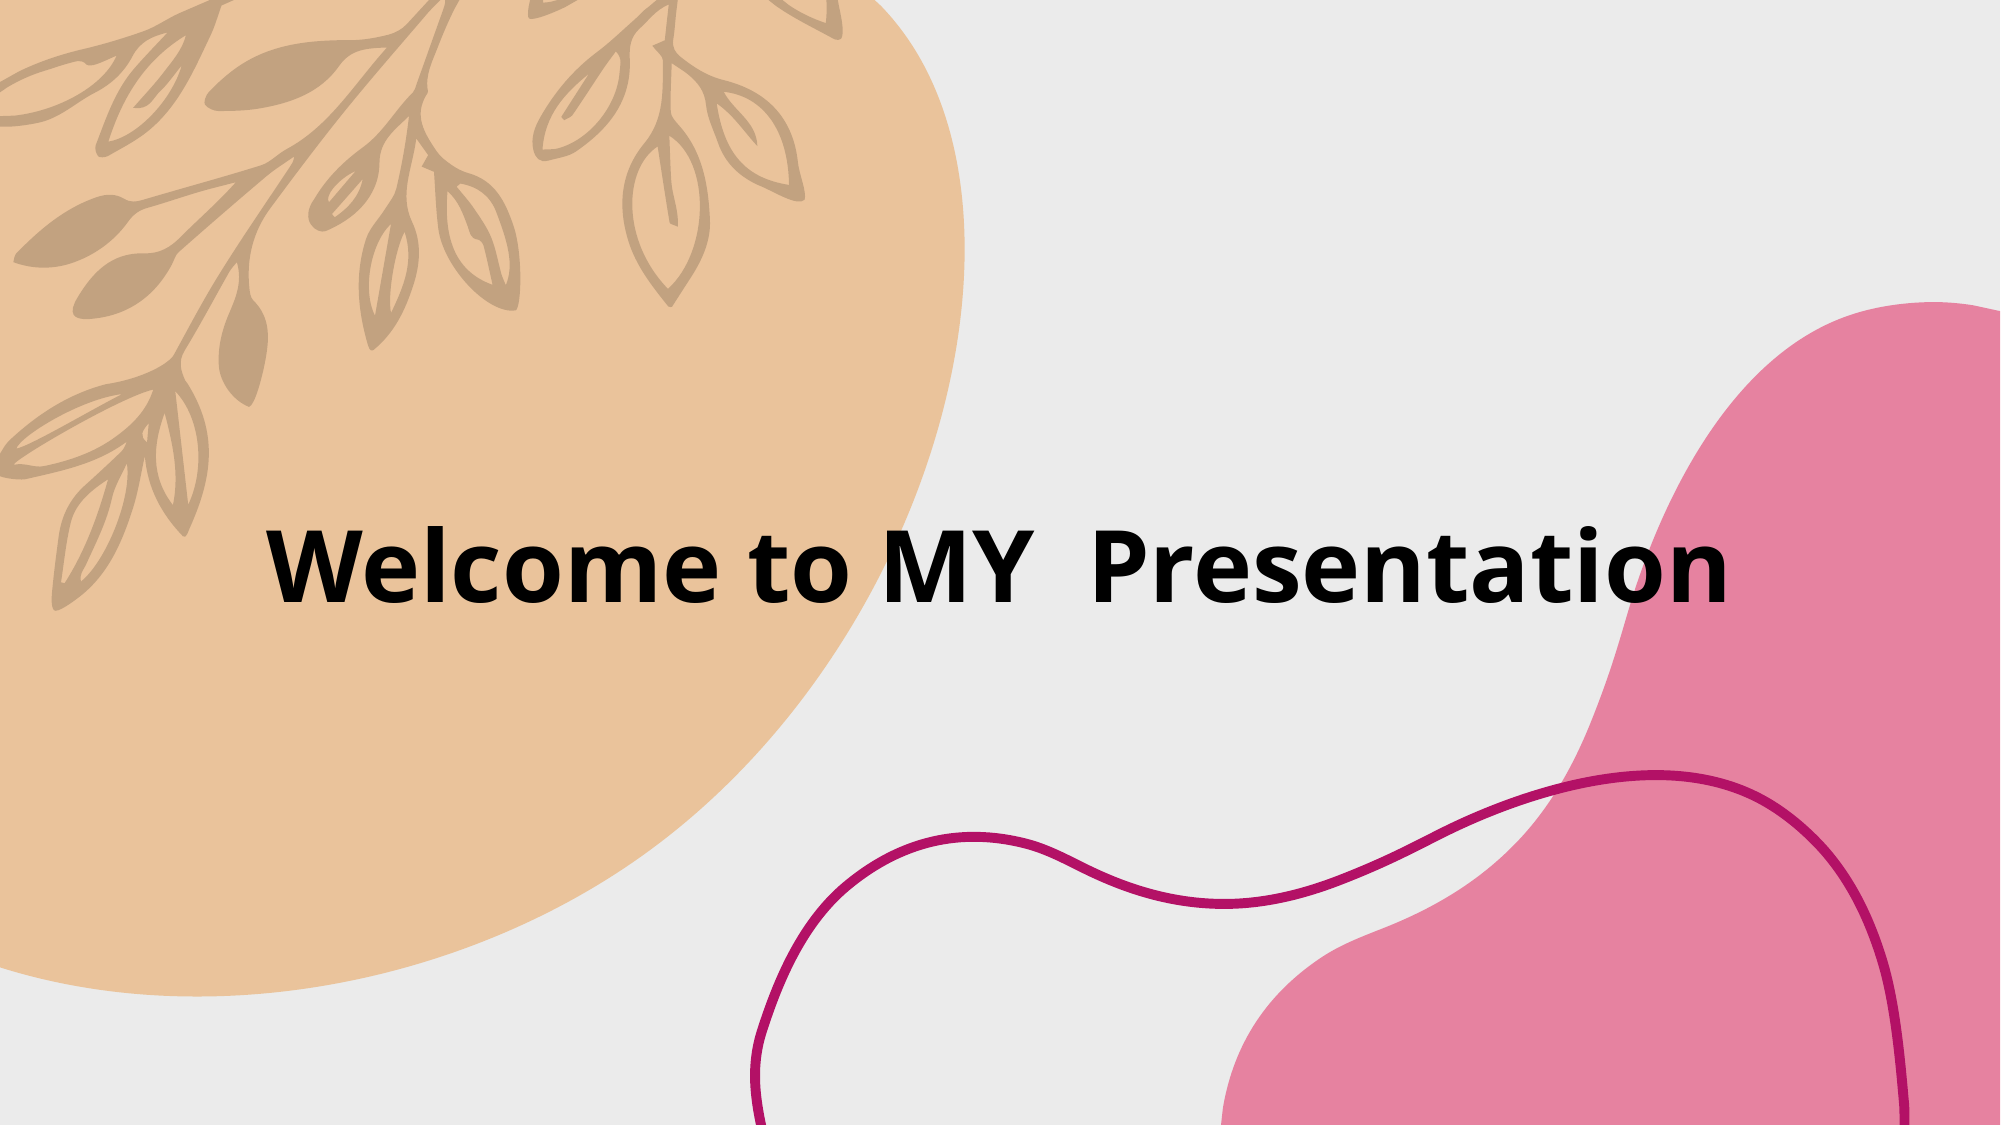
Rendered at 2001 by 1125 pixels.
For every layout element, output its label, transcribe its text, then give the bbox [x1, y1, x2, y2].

title Welcome to MY Presentation [150, 149, 1850, 975]
